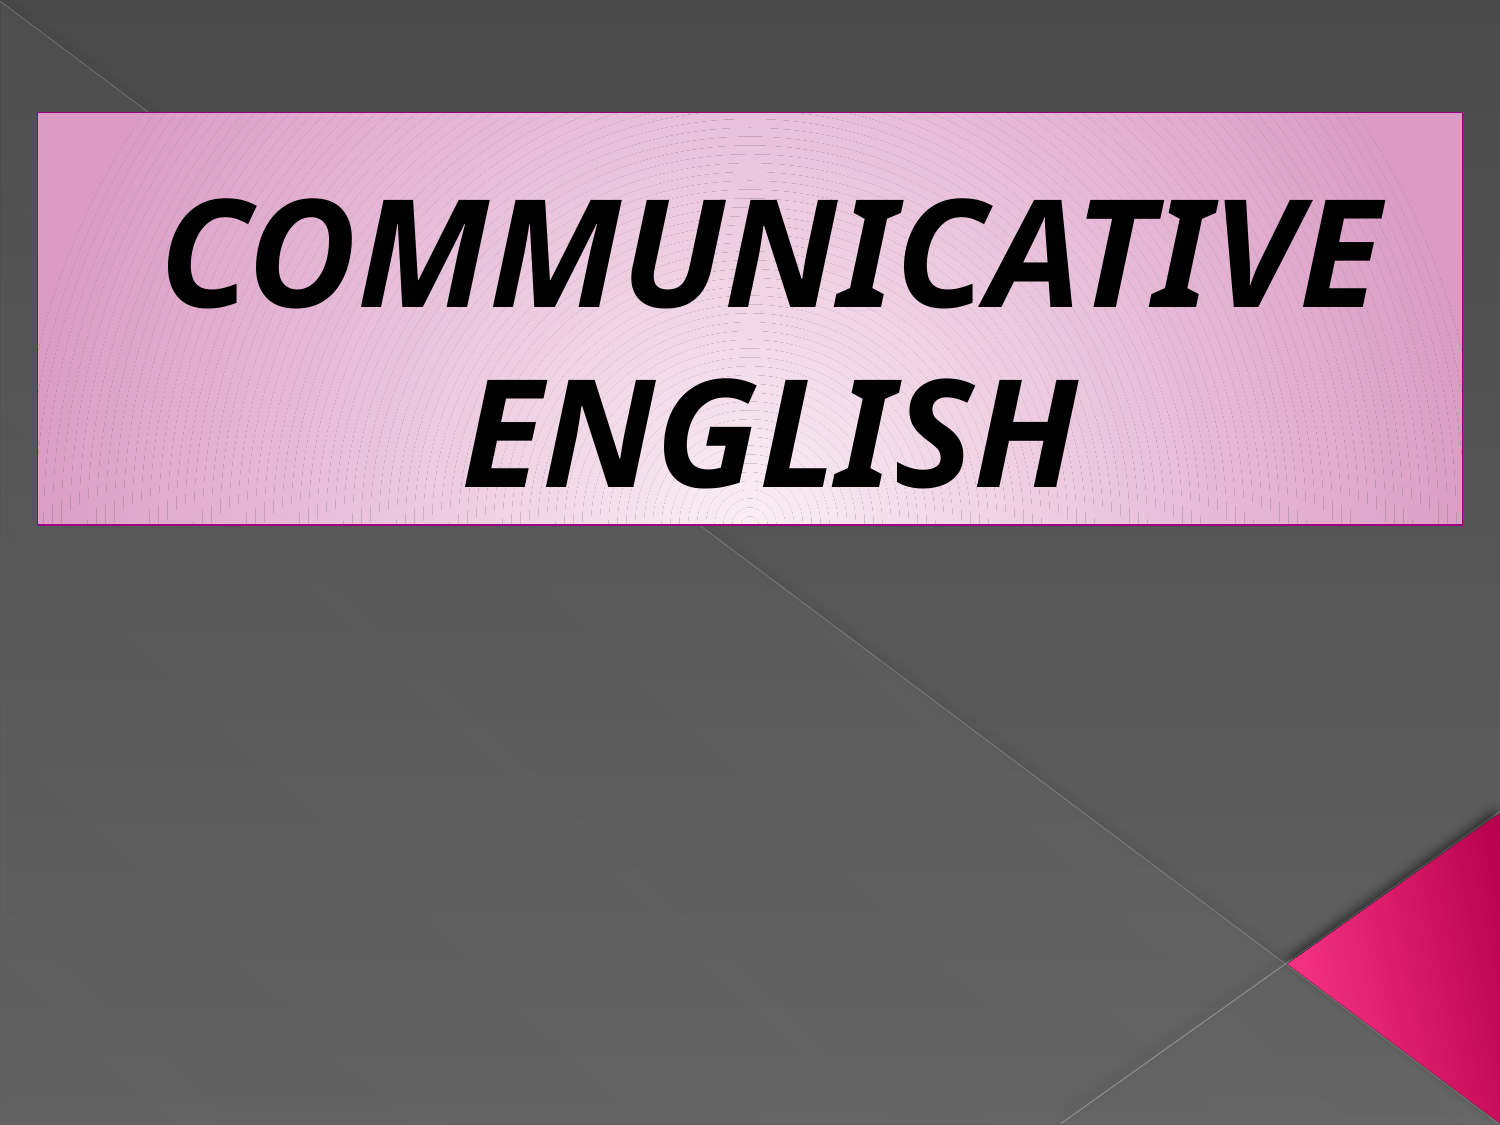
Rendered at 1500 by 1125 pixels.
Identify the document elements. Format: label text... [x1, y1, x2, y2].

title COMMUNICATIVE ENGLISH [37, 112, 1463, 526]
